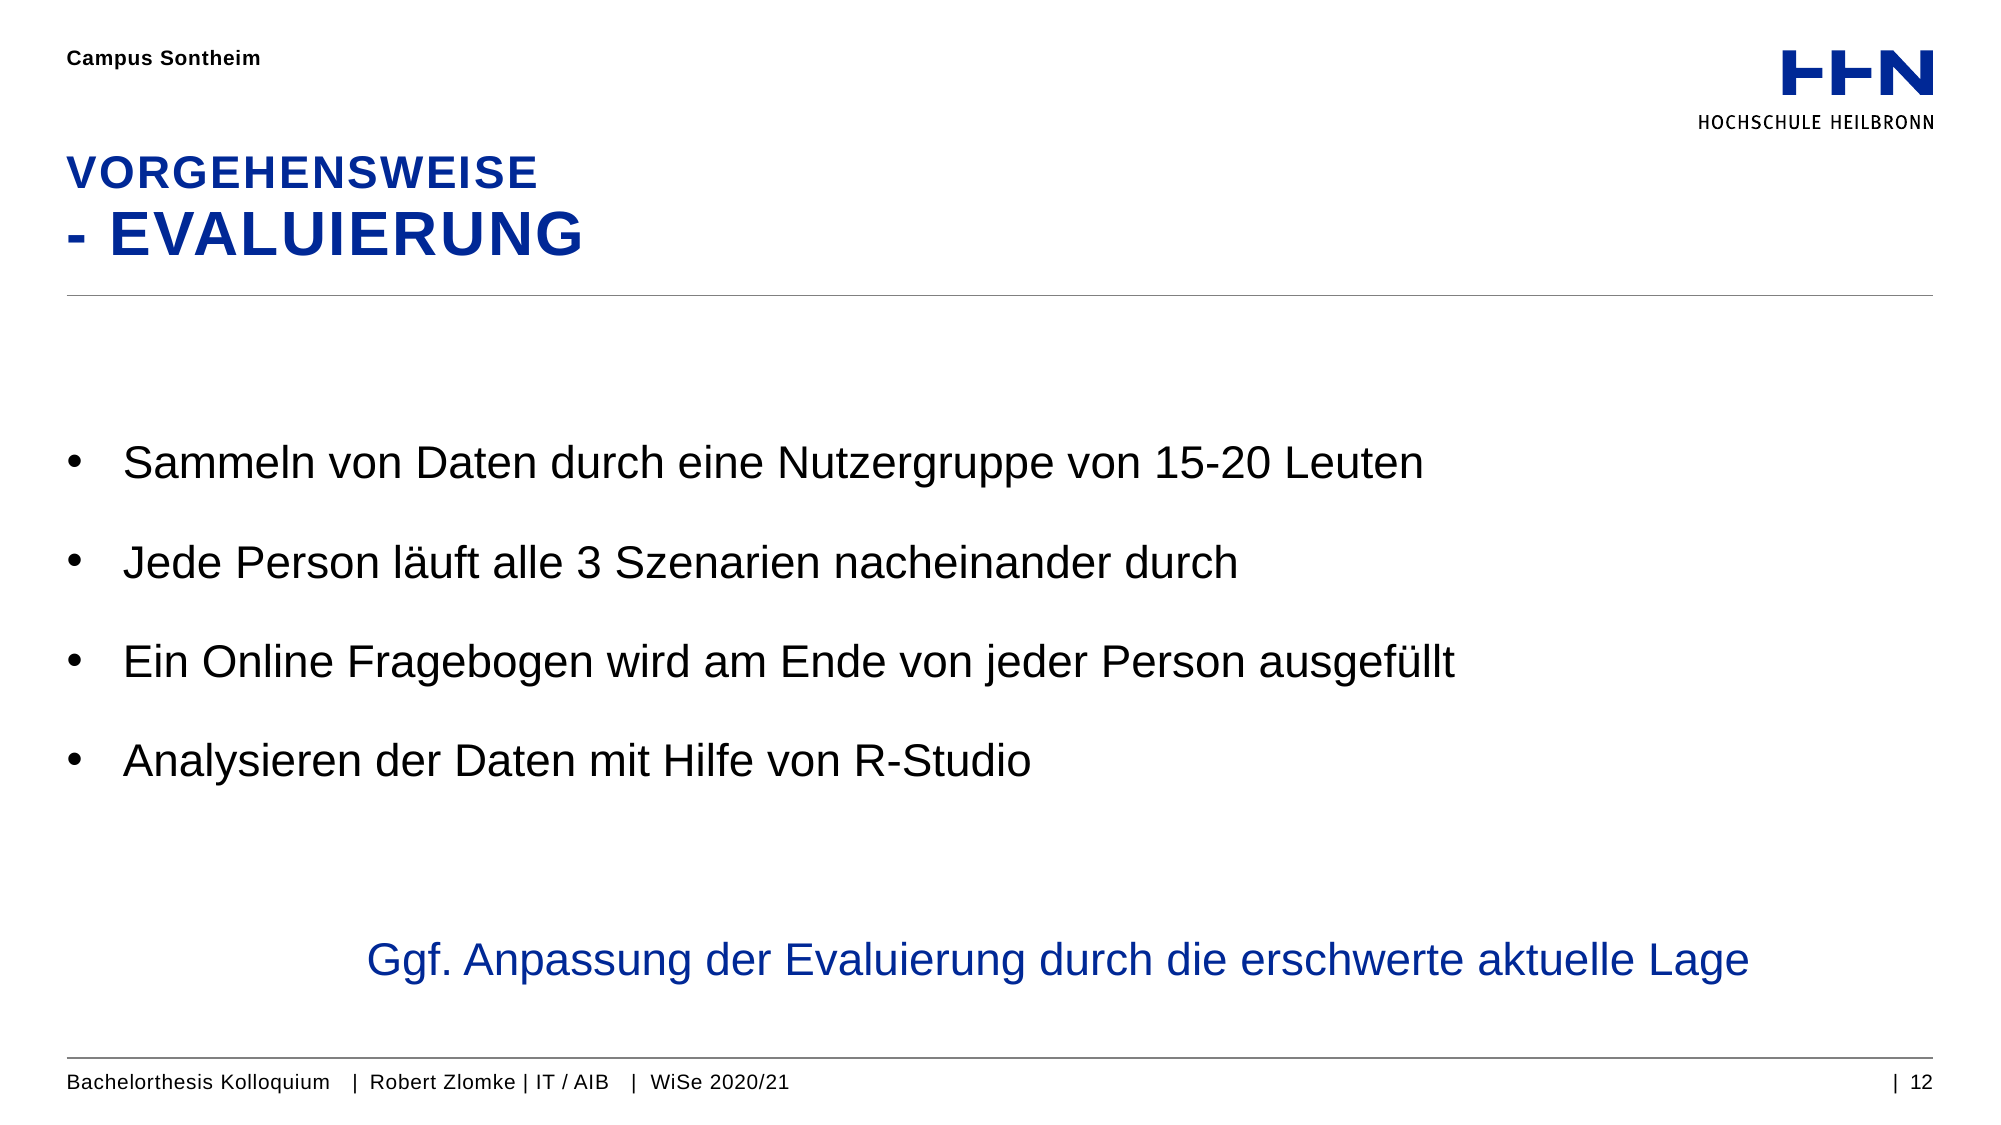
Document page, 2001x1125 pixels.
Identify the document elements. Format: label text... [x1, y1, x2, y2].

slide_number | 12 [1621, 1068, 1933, 1105]
list Sammeln von Daten durch eine Nutzergruppe von 15-20 Leuten Jede Person läuft alle 3 Szenarien nacheinander durch Ein Online Fragebogen wird am Ende von jeder Person ausgefüllt Analysieren der Daten mit Hilfe von R-Studio Ggf. Anpassung der Evaluierung durch die erschwerte aktuelle Lage [66, 333, 1933, 1025]
slide_number Campus Sontheim [66, 45, 1277, 81]
title Vorgehensweise - Evaluierung [66, 147, 1933, 290]
footer Bachelorthesis Kolloquium | Robert Zlomke | IT / AIB | WiSe 2020/21 [66, 1068, 1277, 1105]
